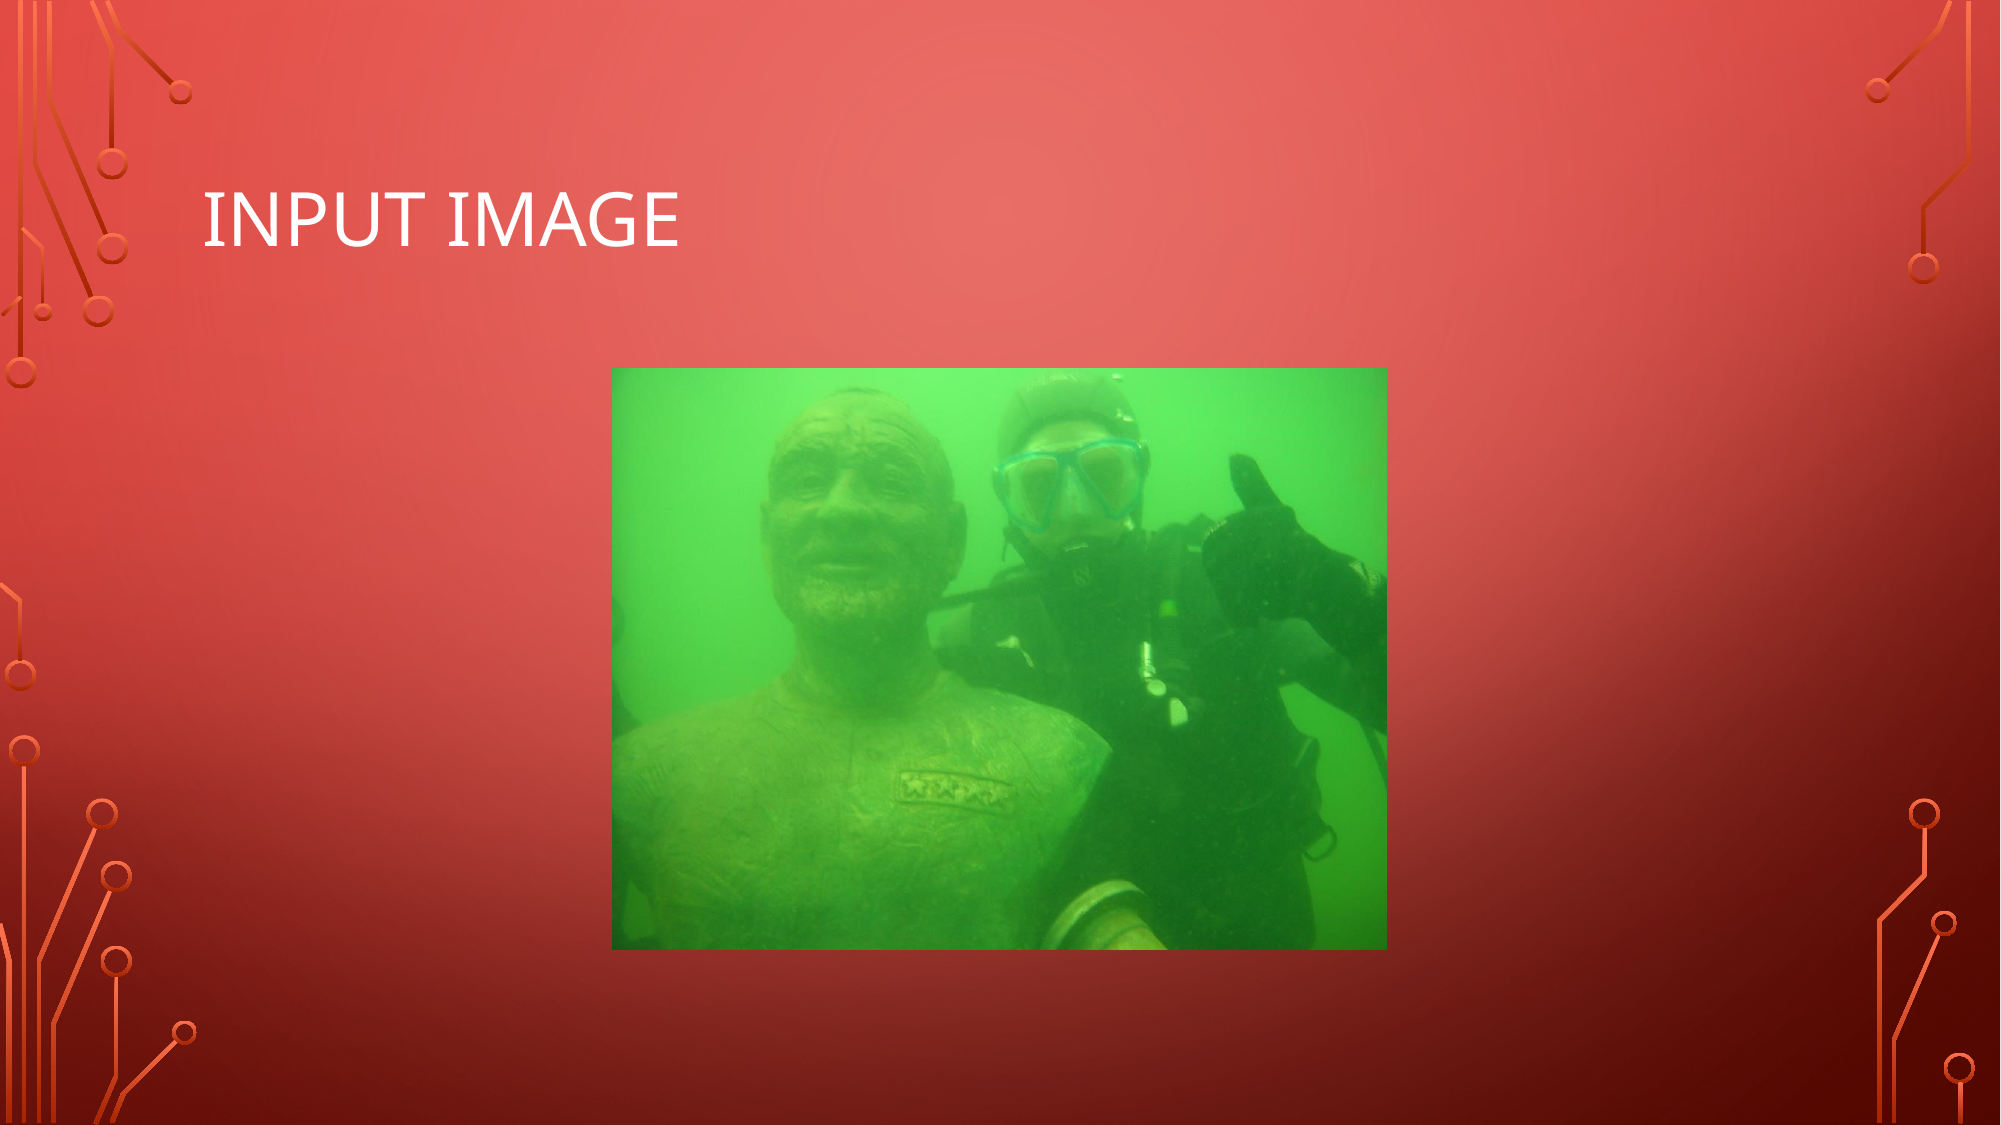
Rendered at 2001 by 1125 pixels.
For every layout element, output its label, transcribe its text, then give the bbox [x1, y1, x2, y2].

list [612, 368, 1388, 951]
title INPUT IMAGE [187, 101, 1813, 344]
